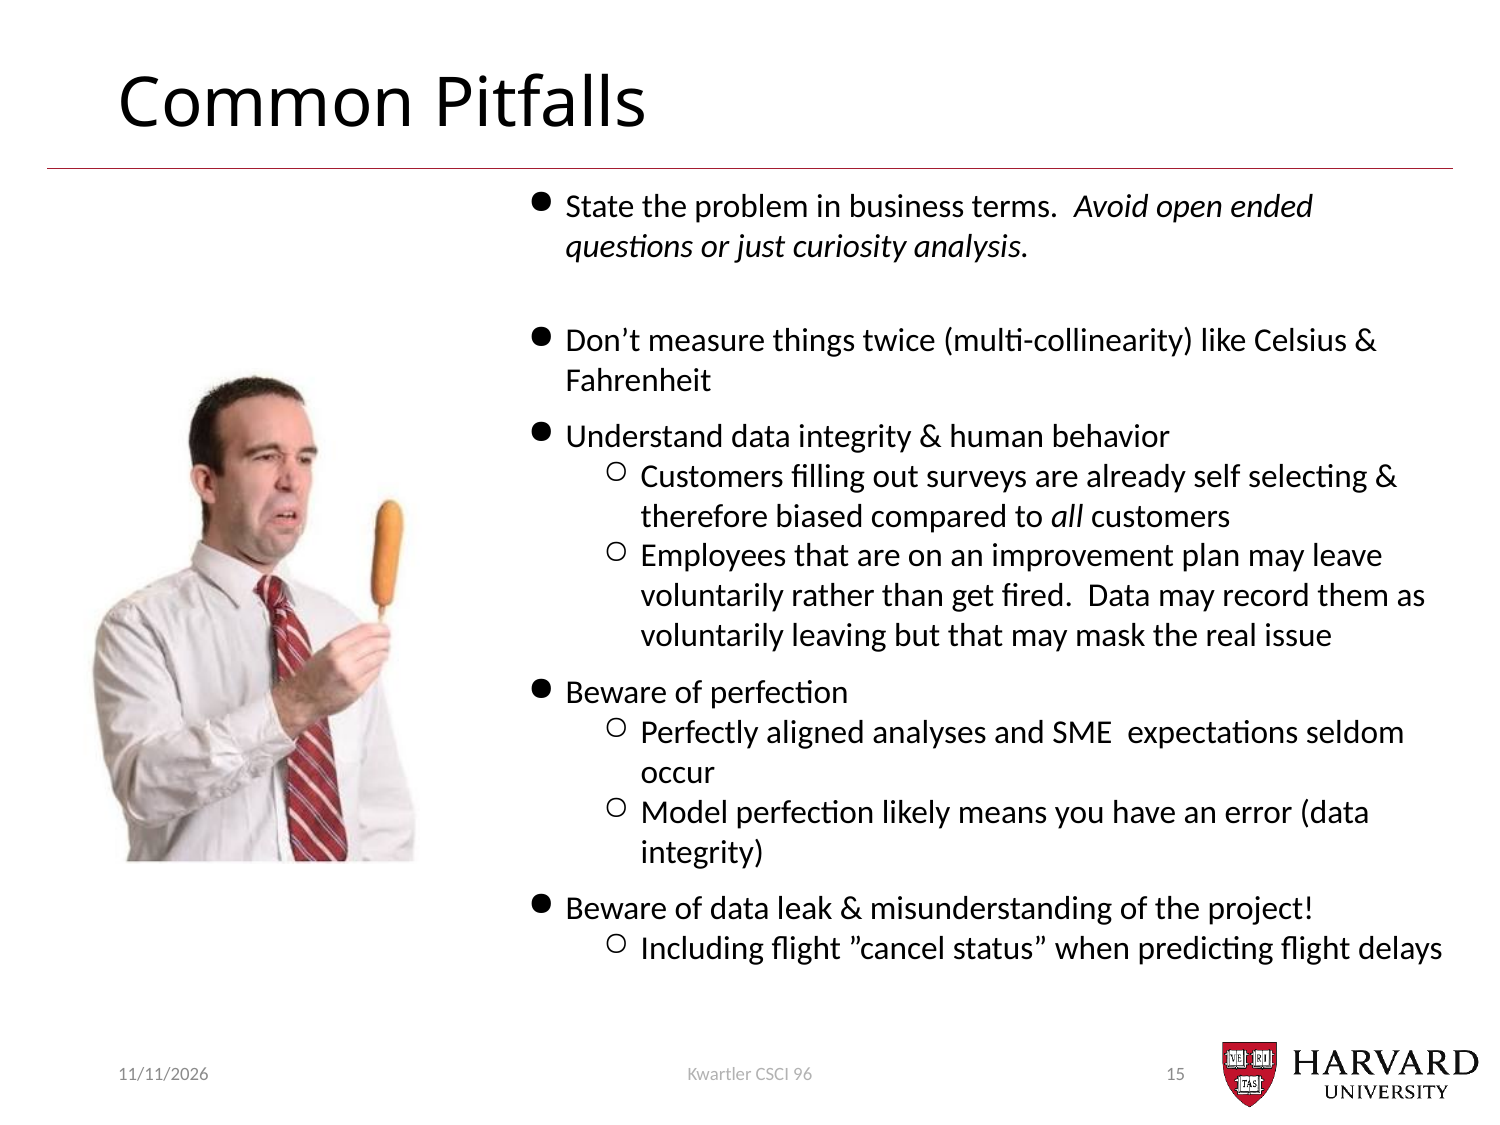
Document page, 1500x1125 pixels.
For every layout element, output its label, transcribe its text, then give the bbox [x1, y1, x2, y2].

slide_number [103, 1042, 441, 1103]
text_box State the problem in business terms. Avoid open ended questions or just curiosity analysis. [475, 176, 1460, 271]
title Common Pitfalls [103, 59, 1397, 157]
slide_number 15 [1059, 1042, 1200, 1103]
text_box Beware of perfection Perfectly aligned analyses and SME expectations seldom occur Model perfection likely means you have an error (data integrity) [475, 662, 1500, 878]
text_box Beware of data leak & misunderstanding of the project! Including flight ”cancel status” when predicting flight delays [475, 878, 1500, 974]
picture [0, 368, 500, 864]
footer Kwartler CSCI 96 [496, 1042, 1004, 1103]
text_box Don’t measure things twice (multi-collinearity) like Celsius & Fahrenheit [475, 271, 1500, 406]
picture [1200, 1024, 1500, 1125]
text_box Understand data integrity & human behavior Customers filling out surveys are already self selecting & therefore biased compared to all customers Employees that are on an improvement plan may leave voluntarily rather than get fired. Data may record them as voluntarily leaving but that may mask the real issue [500, 406, 1500, 661]
